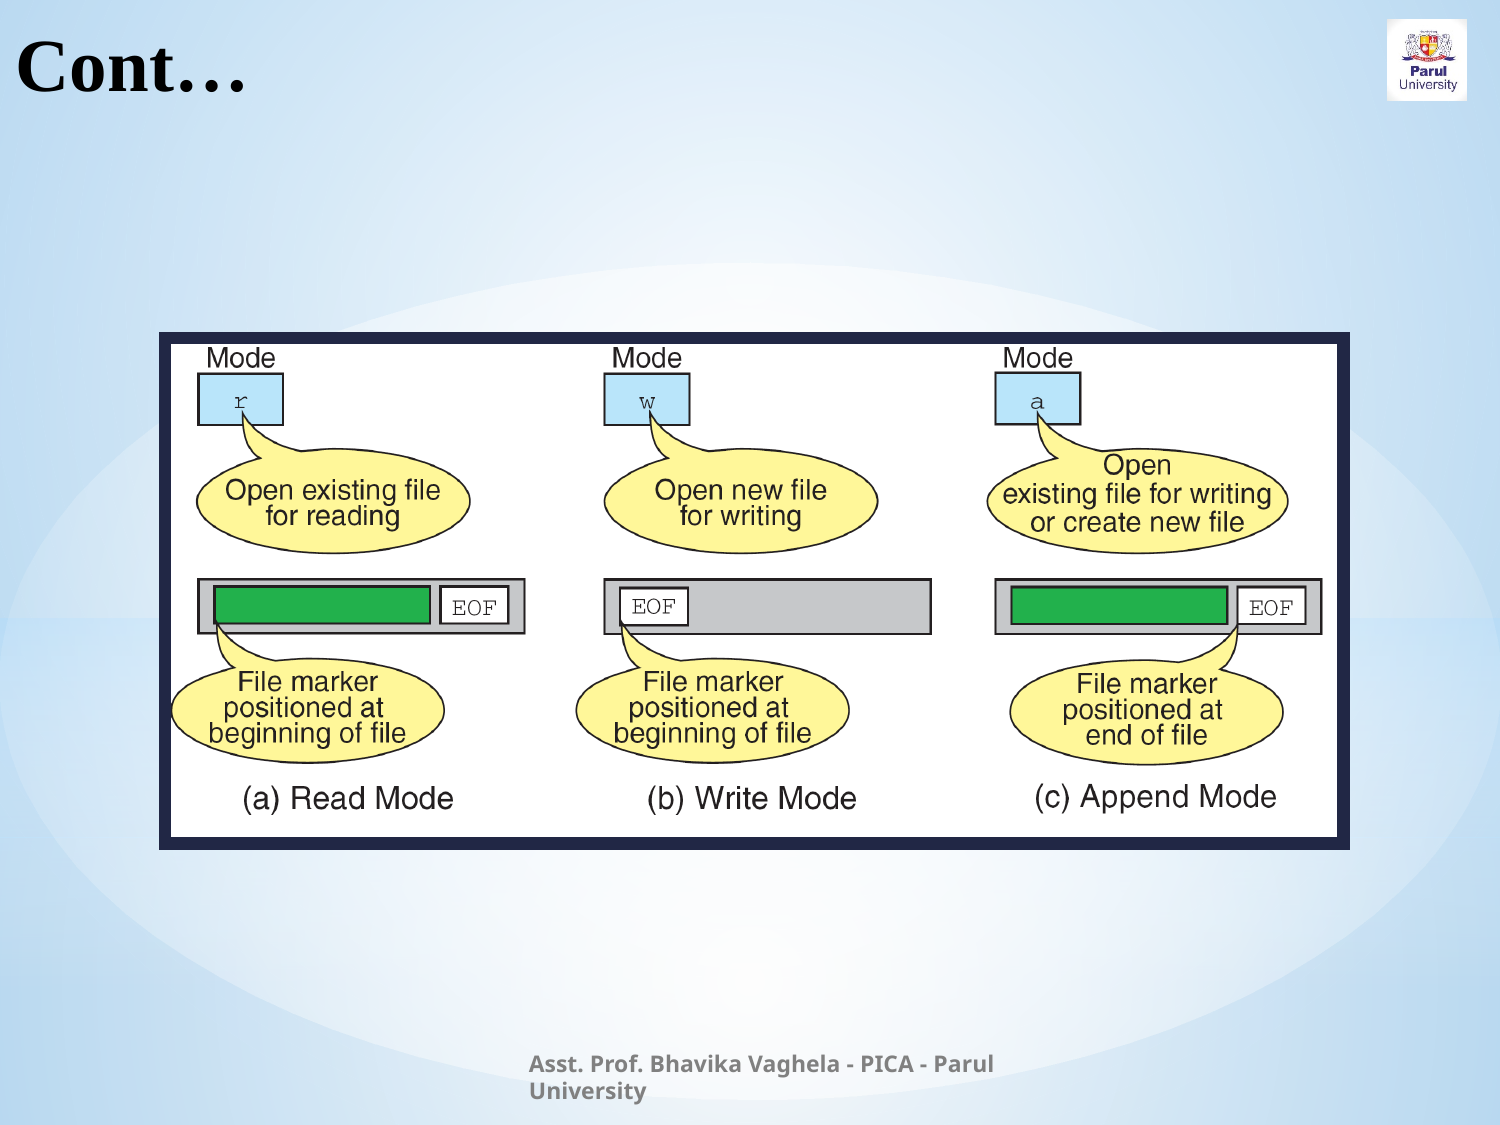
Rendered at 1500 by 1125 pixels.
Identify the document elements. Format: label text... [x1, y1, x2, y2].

picture [1387, 18, 1468, 102]
picture [171, 344, 1338, 838]
title Cont… [0, 8, 1483, 105]
footer Asst. Prof. Bhavika Vaghela - PICA - Parul University [513, 1046, 1064, 1107]
